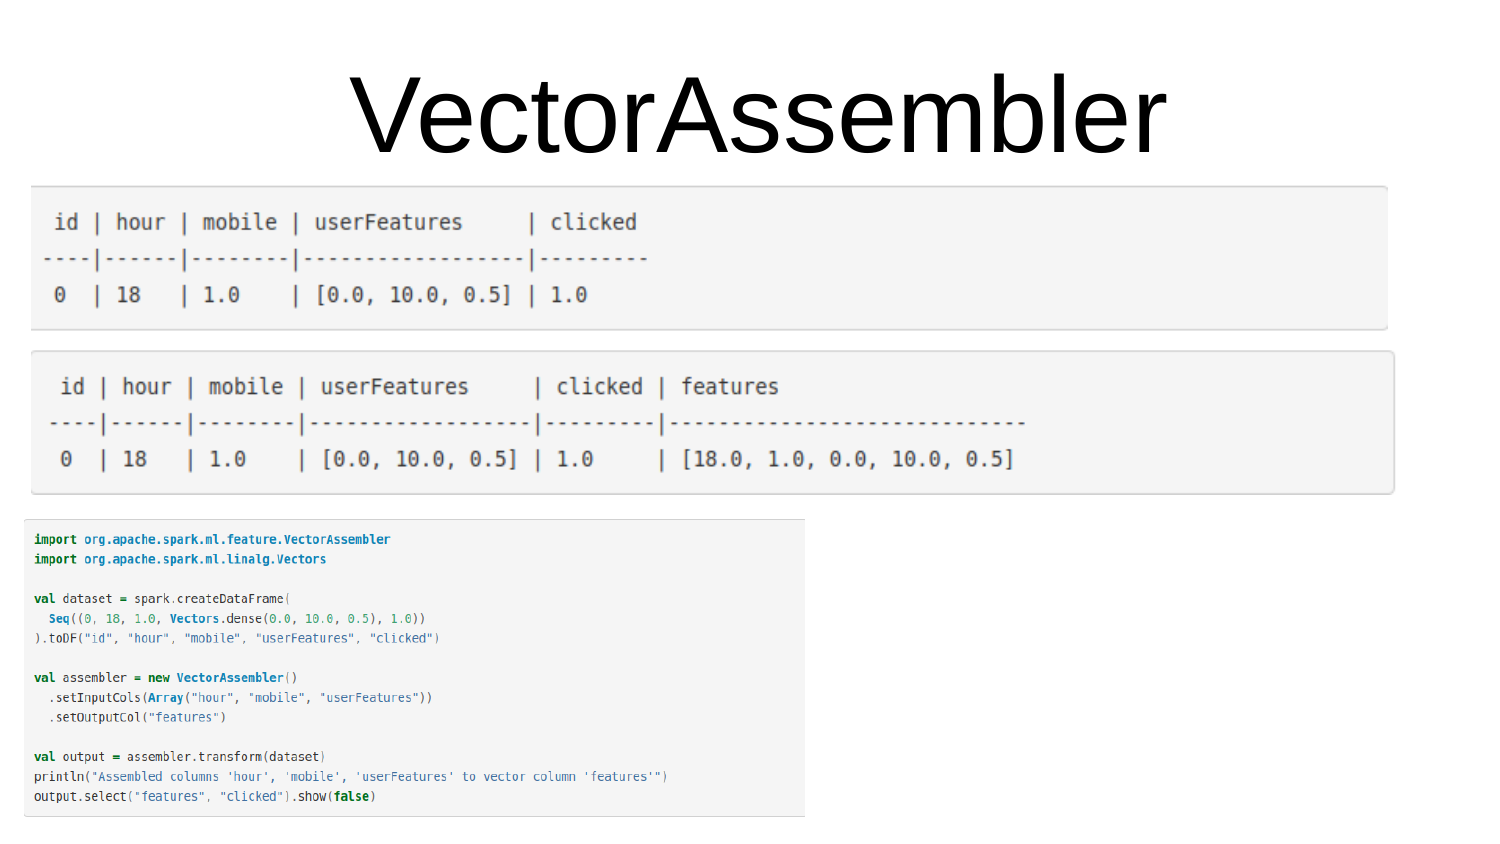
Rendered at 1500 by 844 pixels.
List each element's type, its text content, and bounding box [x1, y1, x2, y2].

picture [24, 519, 805, 819]
title VectorAssembler [153, 20, 1365, 173]
picture [30, 175, 1388, 334]
picture [30, 348, 1401, 495]
